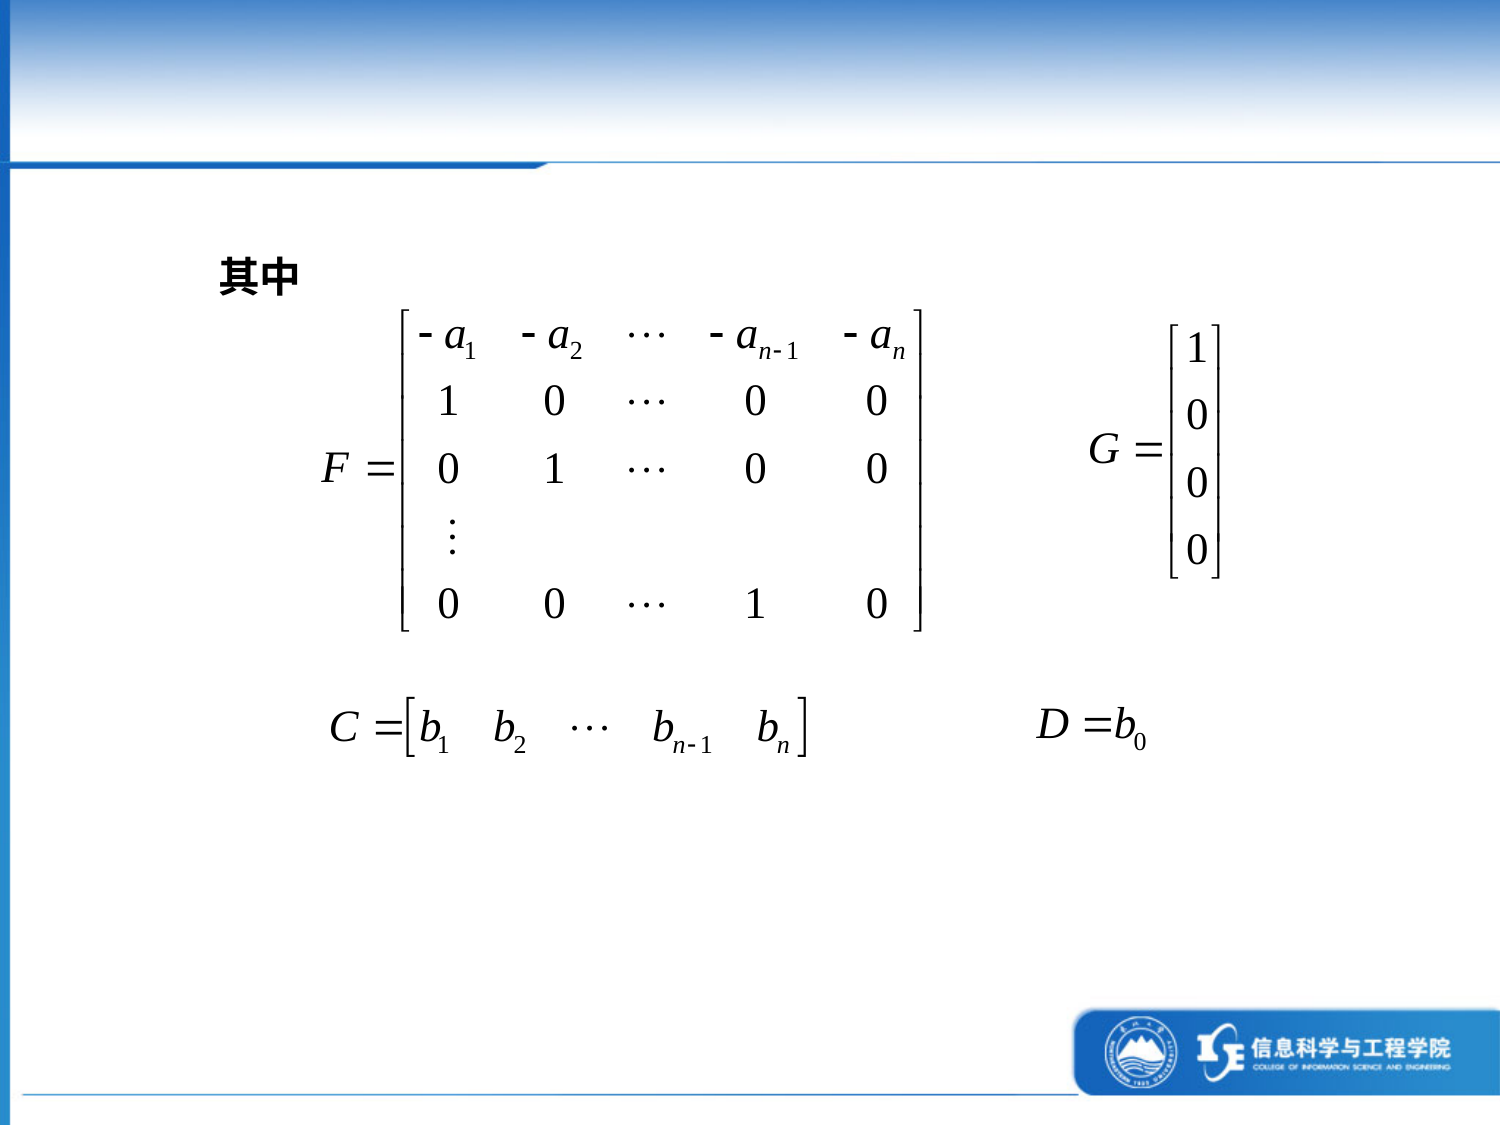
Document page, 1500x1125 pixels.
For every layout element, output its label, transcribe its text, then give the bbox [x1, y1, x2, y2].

text_box 其中 [203, 243, 459, 308]
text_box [1028, 693, 1156, 762]
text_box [1082, 316, 1236, 587]
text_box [322, 692, 818, 768]
picture [0, 0, 1500, 1125]
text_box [312, 302, 938, 641]
